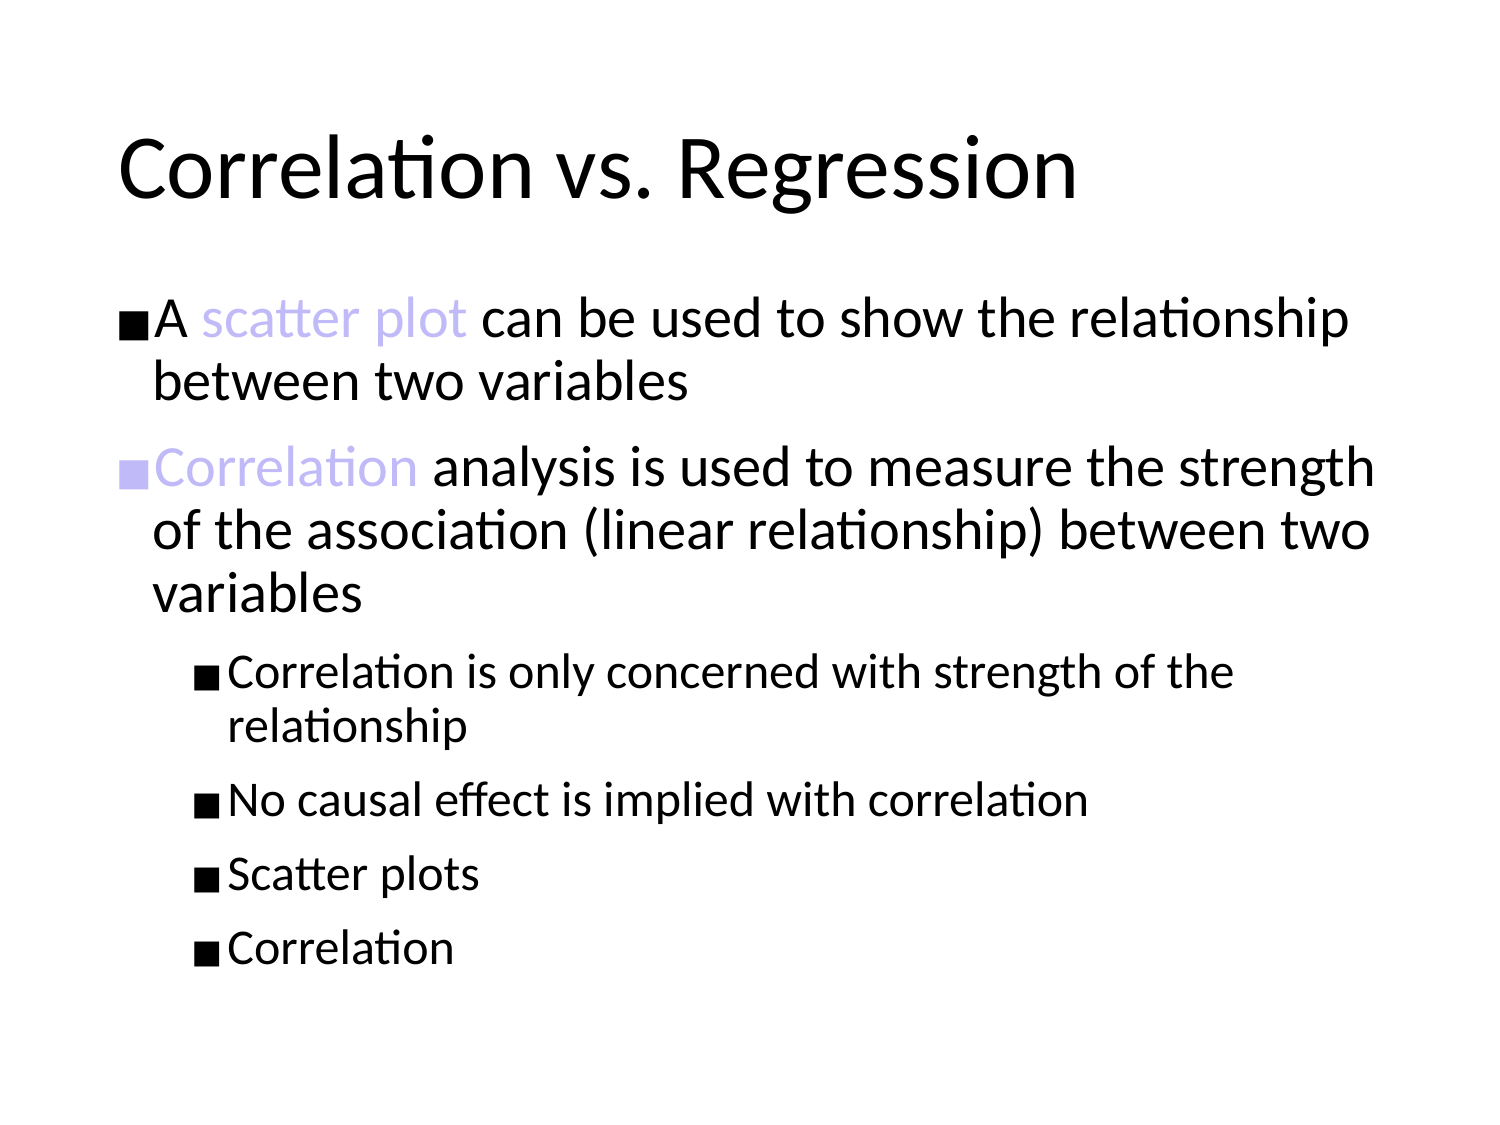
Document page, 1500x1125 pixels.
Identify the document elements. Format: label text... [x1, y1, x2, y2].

list A scatter plot can be used to show the relationship between two variables Correlation analysis is used to measure the strength of the association (linear relationship) between two variables Correlation is only concerned with strength of the relationship No causal effect is implied with correlation Scatter plots Correlation [99, 279, 1425, 1024]
title Correlation vs. Regression [103, 59, 1397, 278]
